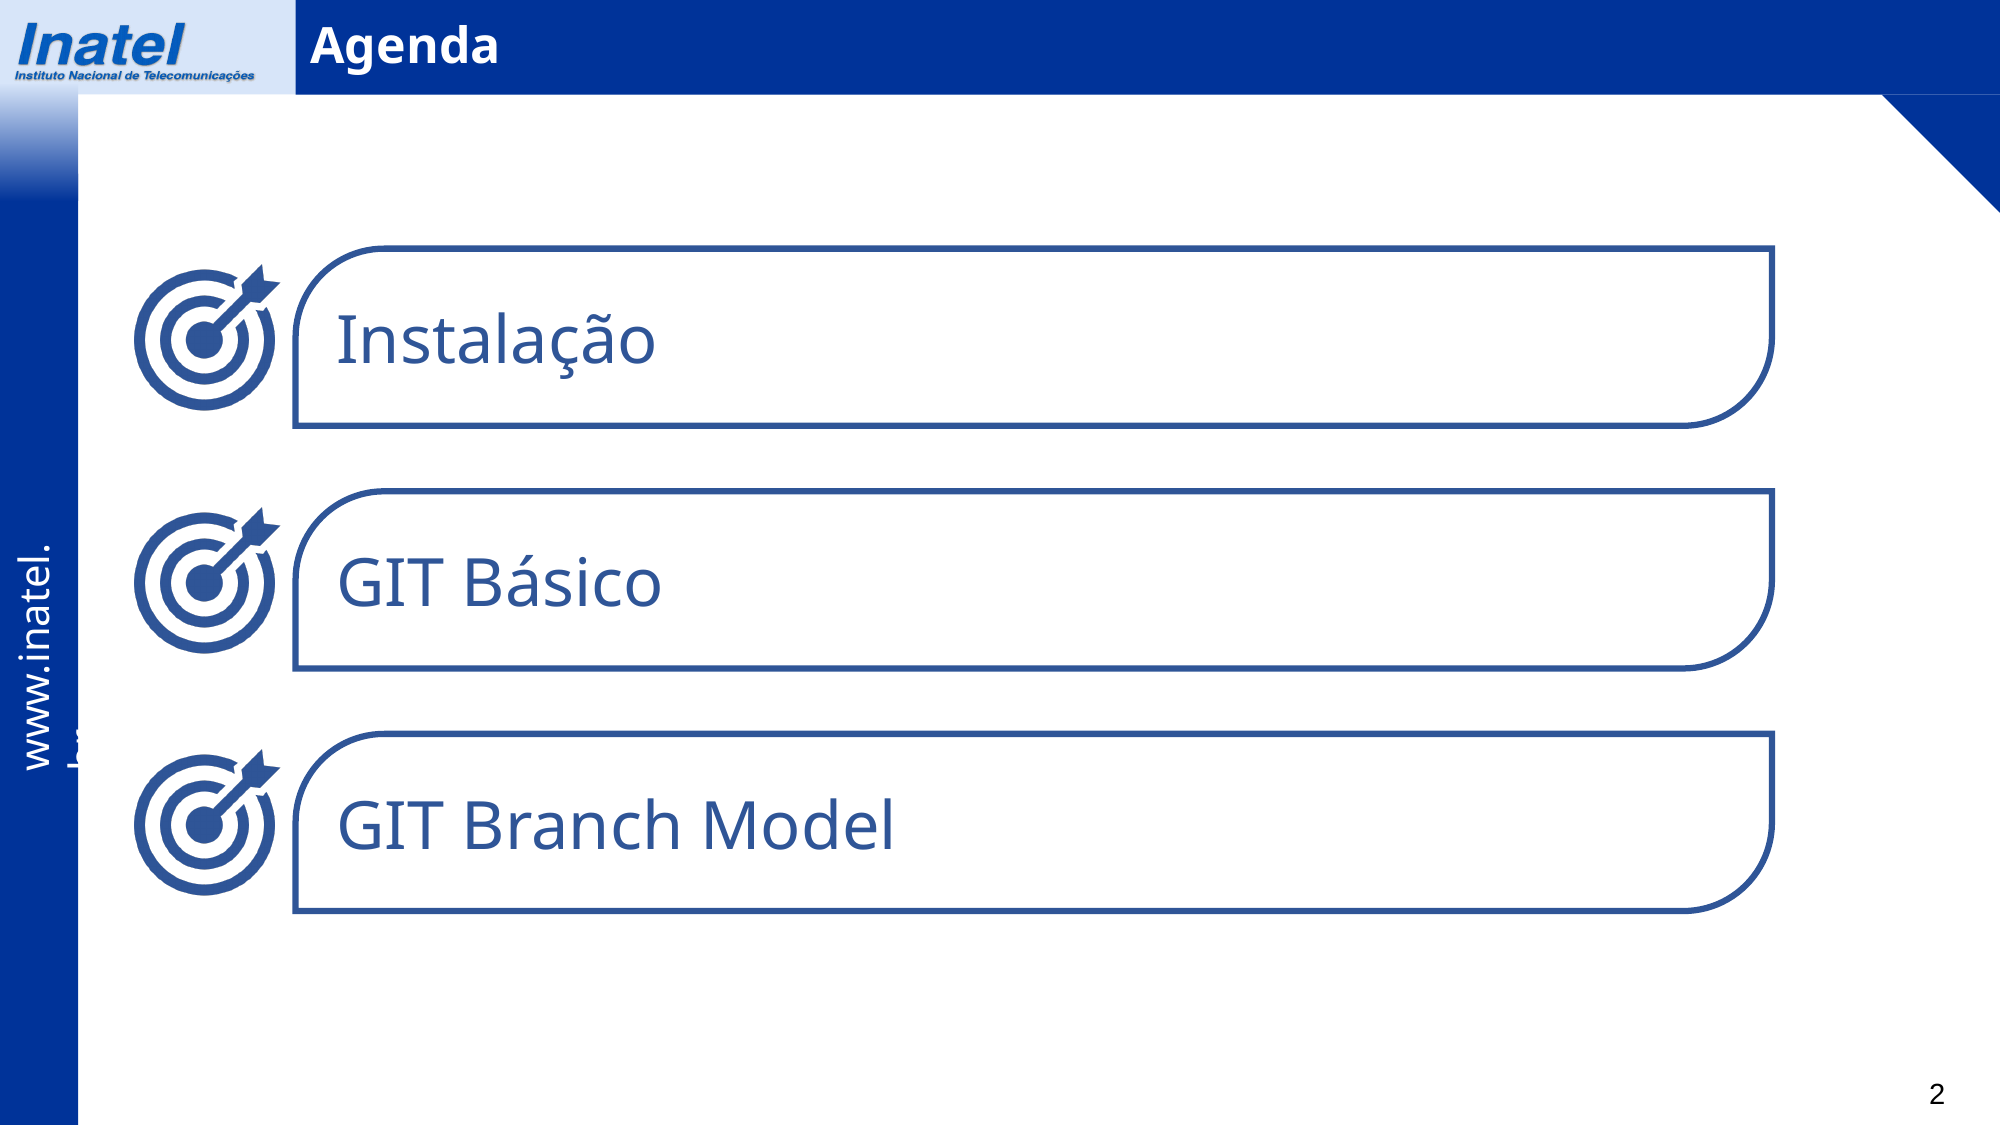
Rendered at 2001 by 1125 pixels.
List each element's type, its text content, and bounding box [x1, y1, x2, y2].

text_box Agenda [295, 0, 2000, 96]
text_box [1881, 96, 2000, 215]
picture [118, 733, 296, 912]
picture [12, 20, 258, 85]
picture [118, 248, 296, 426]
text_box Instalação [294, 247, 1774, 428]
picture [118, 491, 296, 669]
text_box GIT Branch Model [294, 732, 1774, 913]
text_box GIT Básico [294, 489, 1774, 671]
